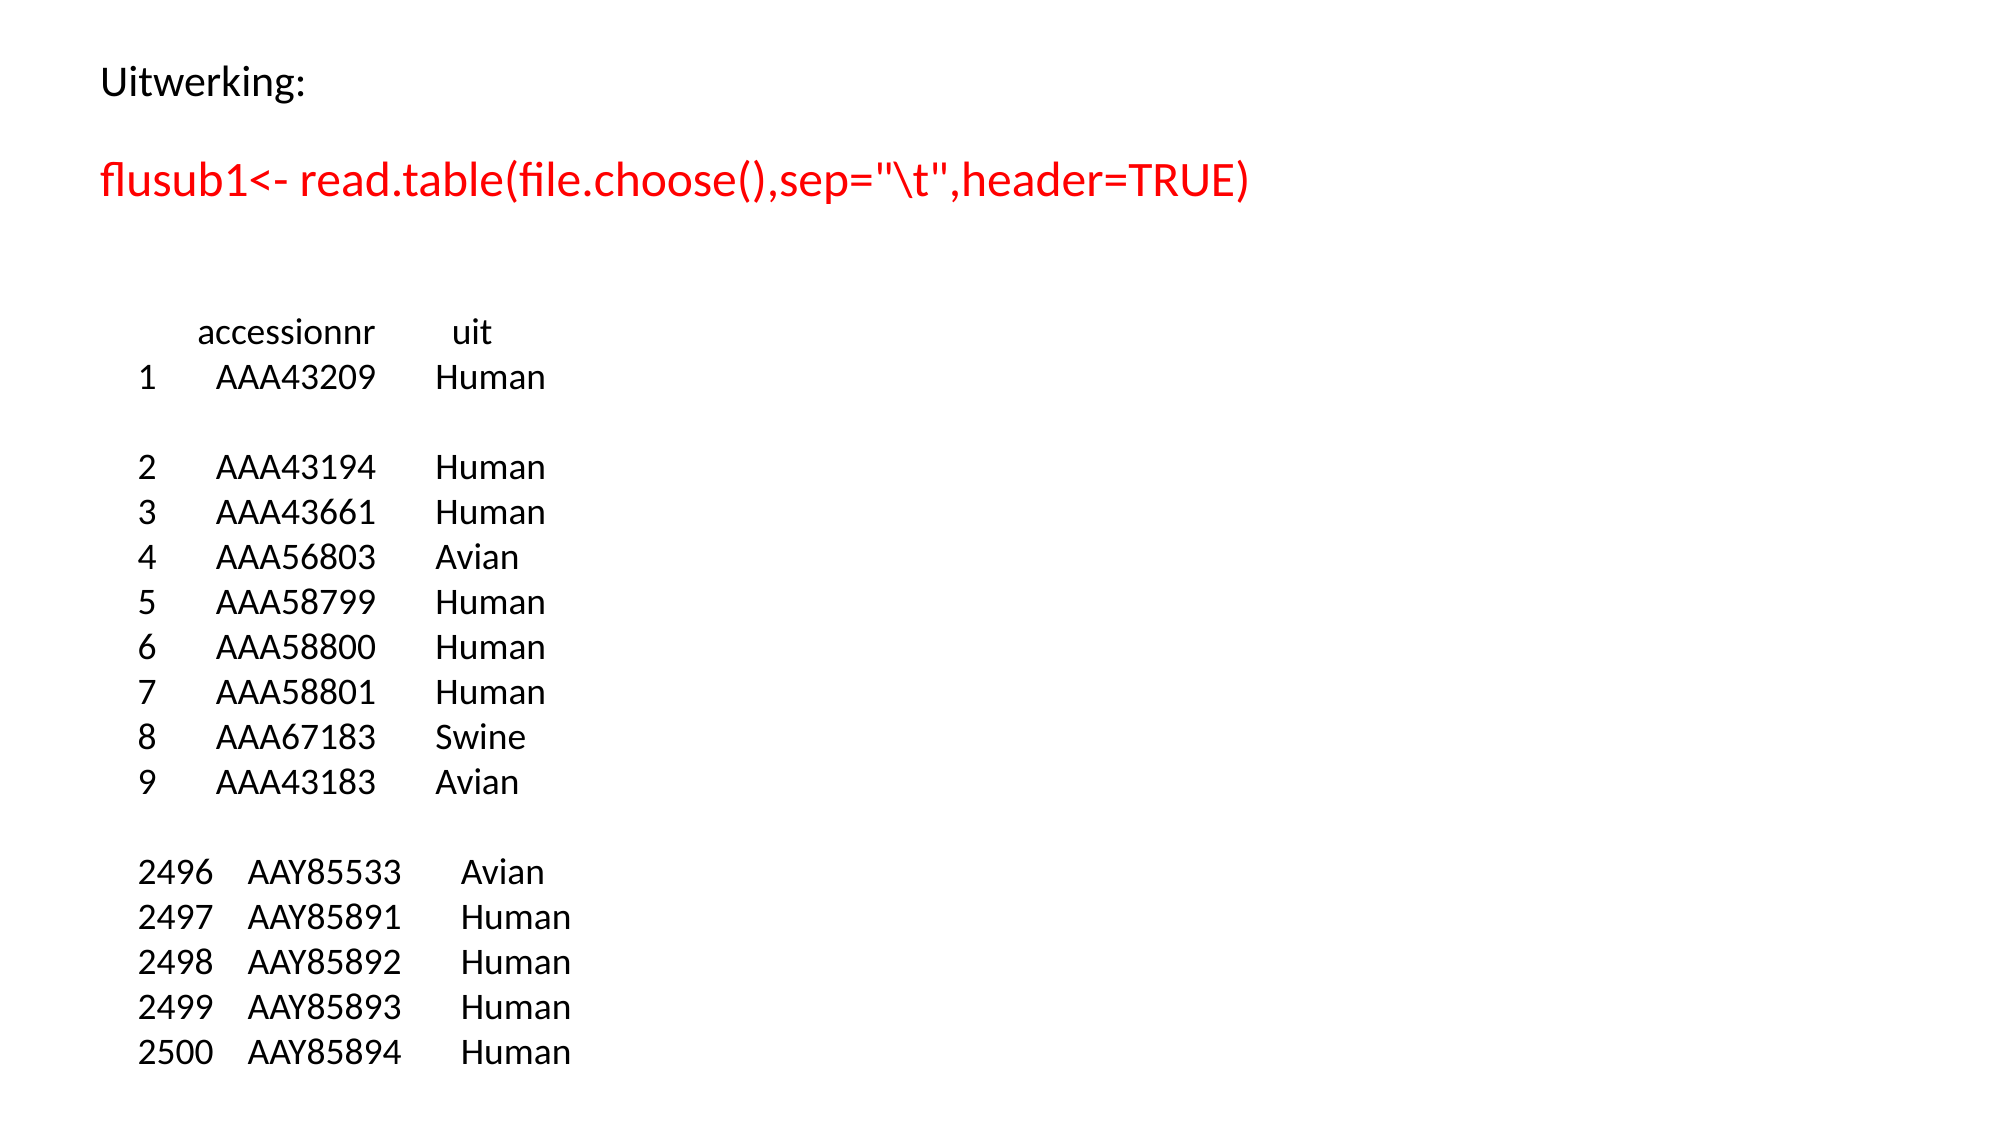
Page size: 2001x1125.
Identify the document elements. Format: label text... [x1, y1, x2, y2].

title Uitwerking: flusub1<- read.table(file.choose(),sep="\t",header=TRUE) [85, 51, 2000, 275]
text_box accessionnr uit 1 AAA43209 Human 2 AAA43194 Human 3 AAA43661 Human 4 AAA56803 Avian 5 AAA58799 Human 6 AAA58800 Human 7 AAA58801 Human 8 AAA67183 Swine 9 AAA43183 Avian 2496 AAY85533 Avian 2497 AAY85891 Human 2498 AAY85892 Human 2499 AAY85893 Human 2500 AAY85894 Human [123, 299, 710, 1125]
